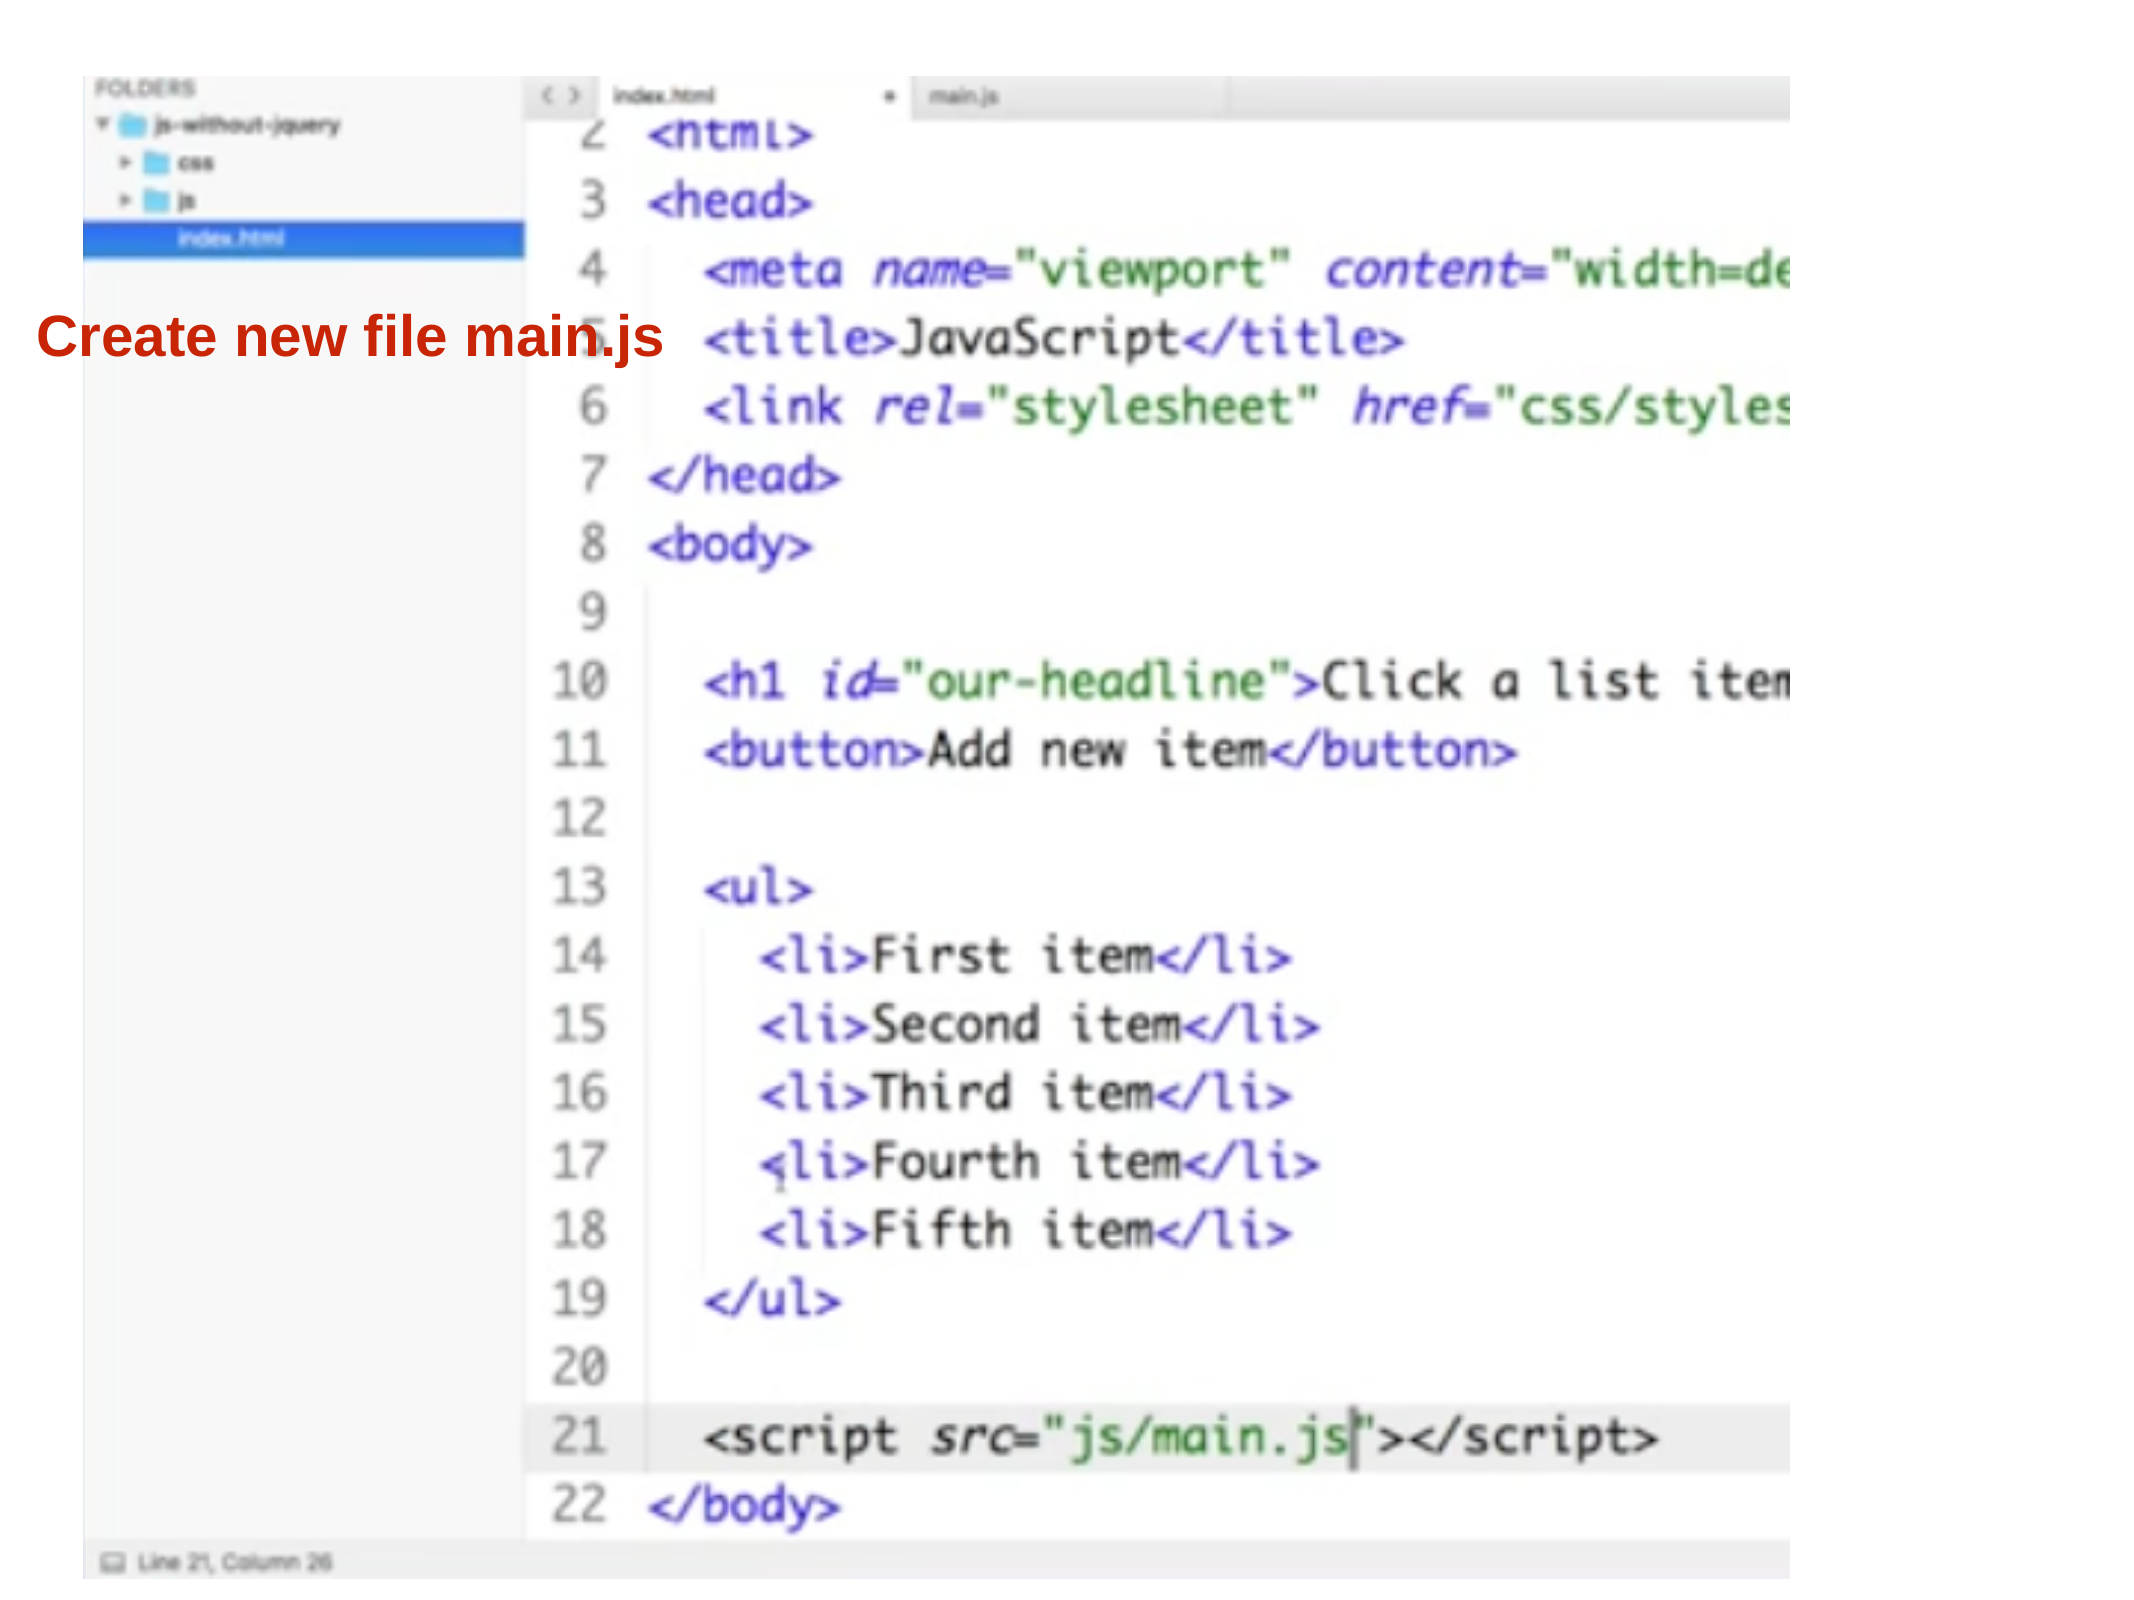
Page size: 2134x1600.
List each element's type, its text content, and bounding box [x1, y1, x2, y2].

text_box Create new file main.js [28, 290, 78, 377]
picture [83, 76, 1790, 1579]
